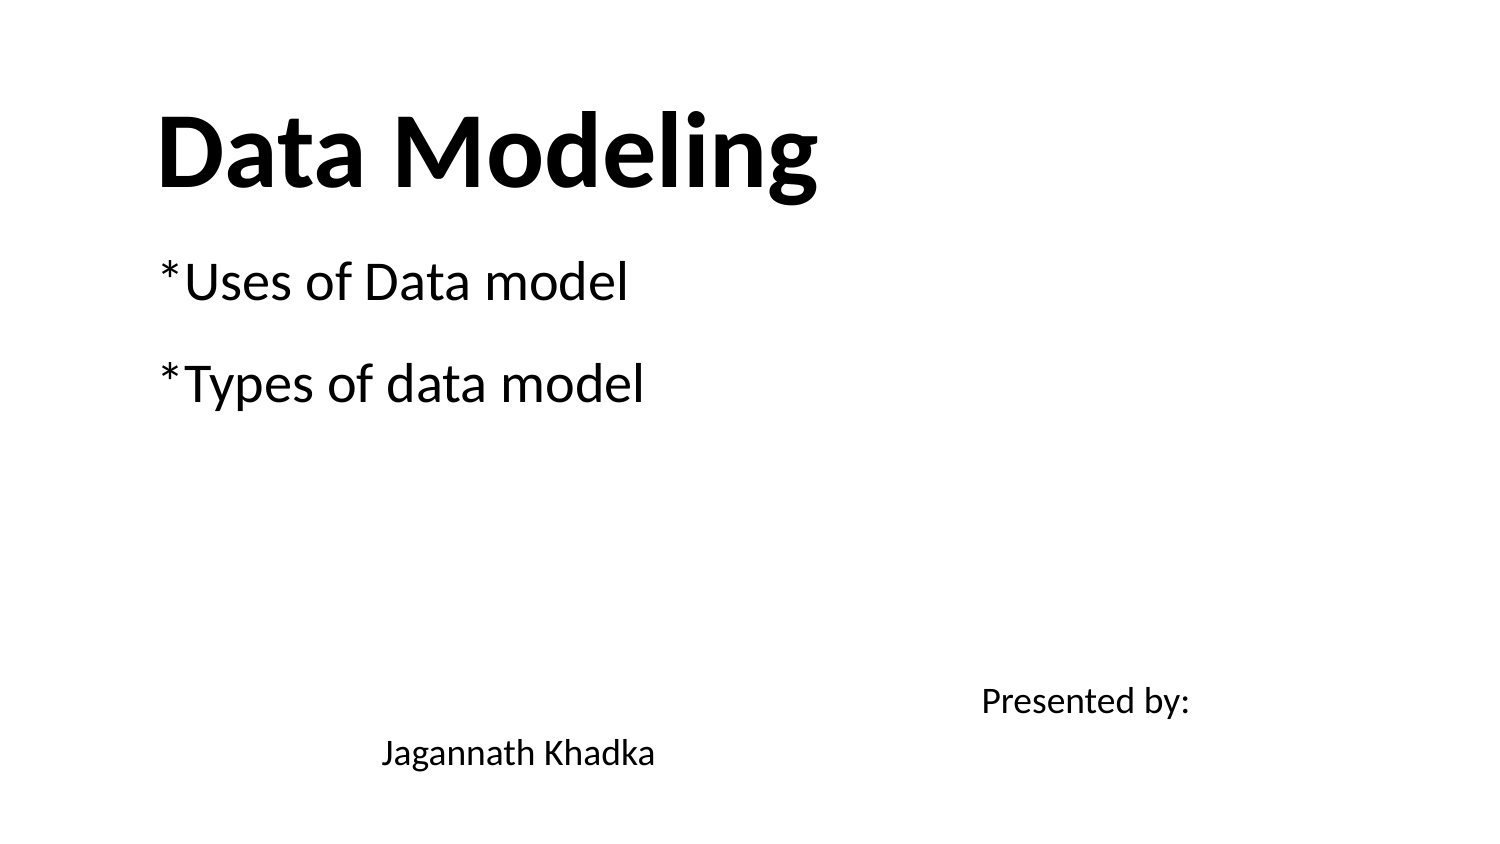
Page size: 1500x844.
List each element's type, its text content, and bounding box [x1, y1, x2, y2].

text_box Data Modeling *Uses of Data model *Types of data model Presented by: Jagannath Khadka [141, 44, 1342, 692]
